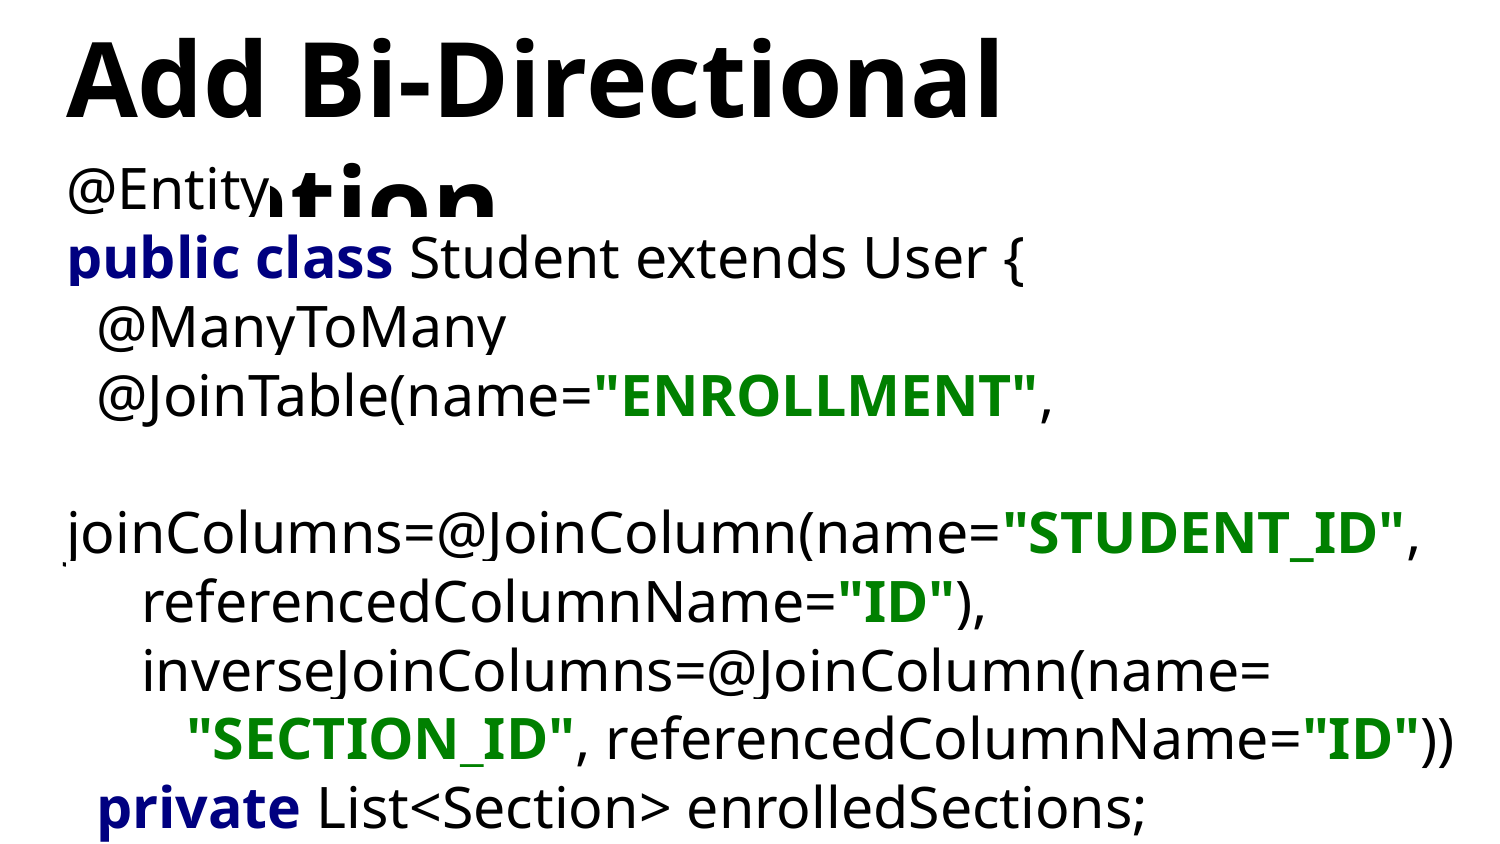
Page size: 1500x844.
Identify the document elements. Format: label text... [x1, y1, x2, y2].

title Add Bi-Directional Relation [51, 0, 1449, 137]
list @Entity public class Student extends User { @ManyToMany @JoinTable(name="ENROLLMENT", joinColumns=@JoinColumn(name="STUDENT_ID", referencedColumnName="ID"), inverseJoinColumns=@JoinColumn(name= "SECTION_ID", referencedColumnName="ID")) private List<Section> enrolledSections; } [51, 137, 1500, 825]
